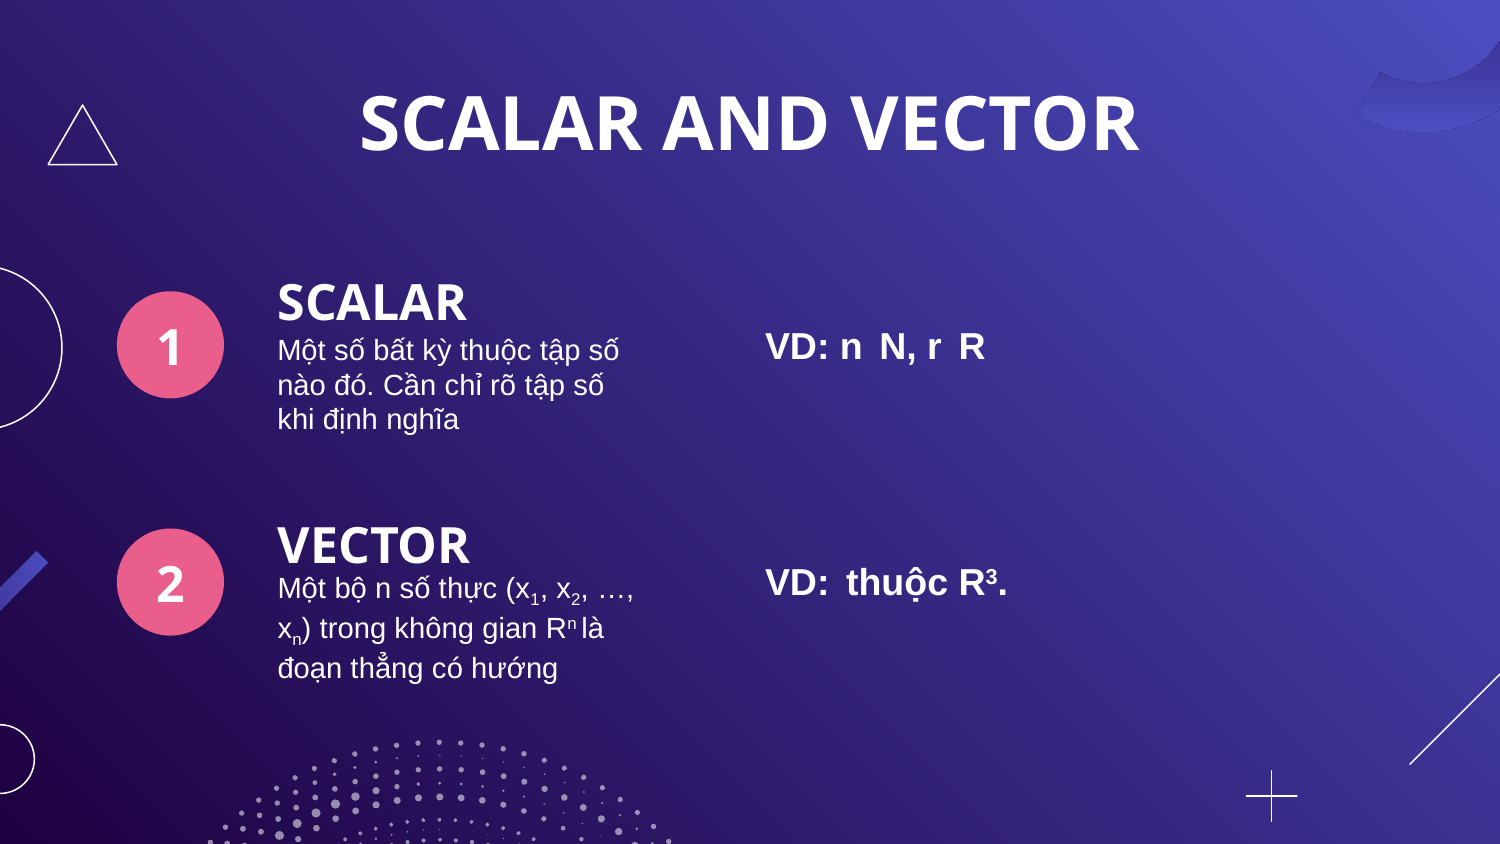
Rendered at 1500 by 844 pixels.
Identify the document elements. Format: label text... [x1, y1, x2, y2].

subtitle 2 [117, 554, 225, 611]
list Một bộ n số thực (x1, x2, …, xn) trong không gian Rn là đoạn thẳng có hướng [262, 573, 671, 681]
text_box [124, 528, 216, 554]
subtitle SCALAR [262, 272, 639, 329]
title SCALAR AND VECTOR [116, 76, 1383, 165]
text_box [125, 291, 216, 316]
list Một số bất kỳ thuộc tập số nào đó. Cần chỉ rõ tập số khi định nghĩa [262, 329, 640, 437]
subtitle VECTOR [262, 515, 639, 572]
text_box [124, 373, 216, 399]
subtitle 1 [117, 316, 225, 373]
text_box [125, 611, 216, 636]
